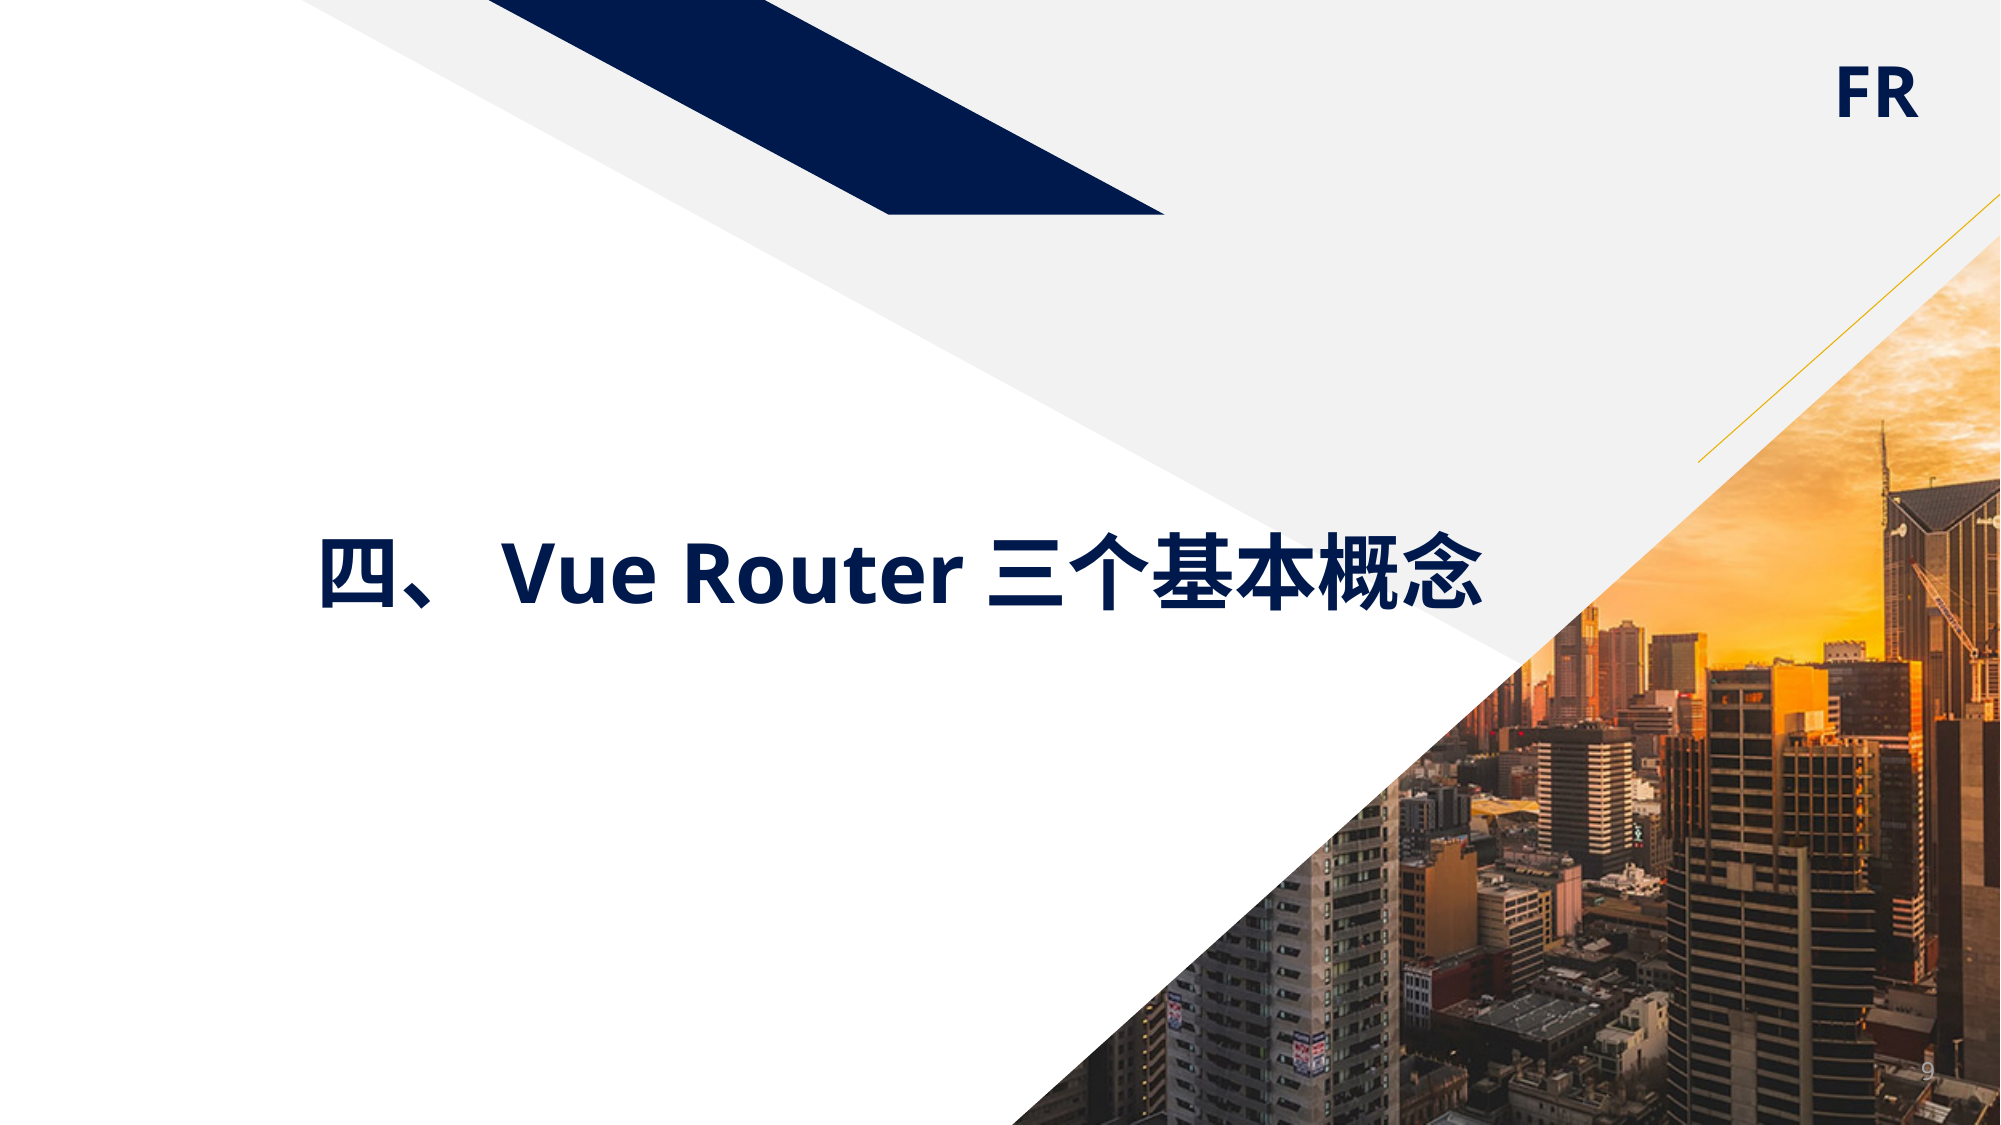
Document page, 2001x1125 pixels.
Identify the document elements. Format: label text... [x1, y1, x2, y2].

picture [1012, 235, 2000, 1125]
title 四、Vue Router三个基本概念 [301, 502, 1012, 622]
